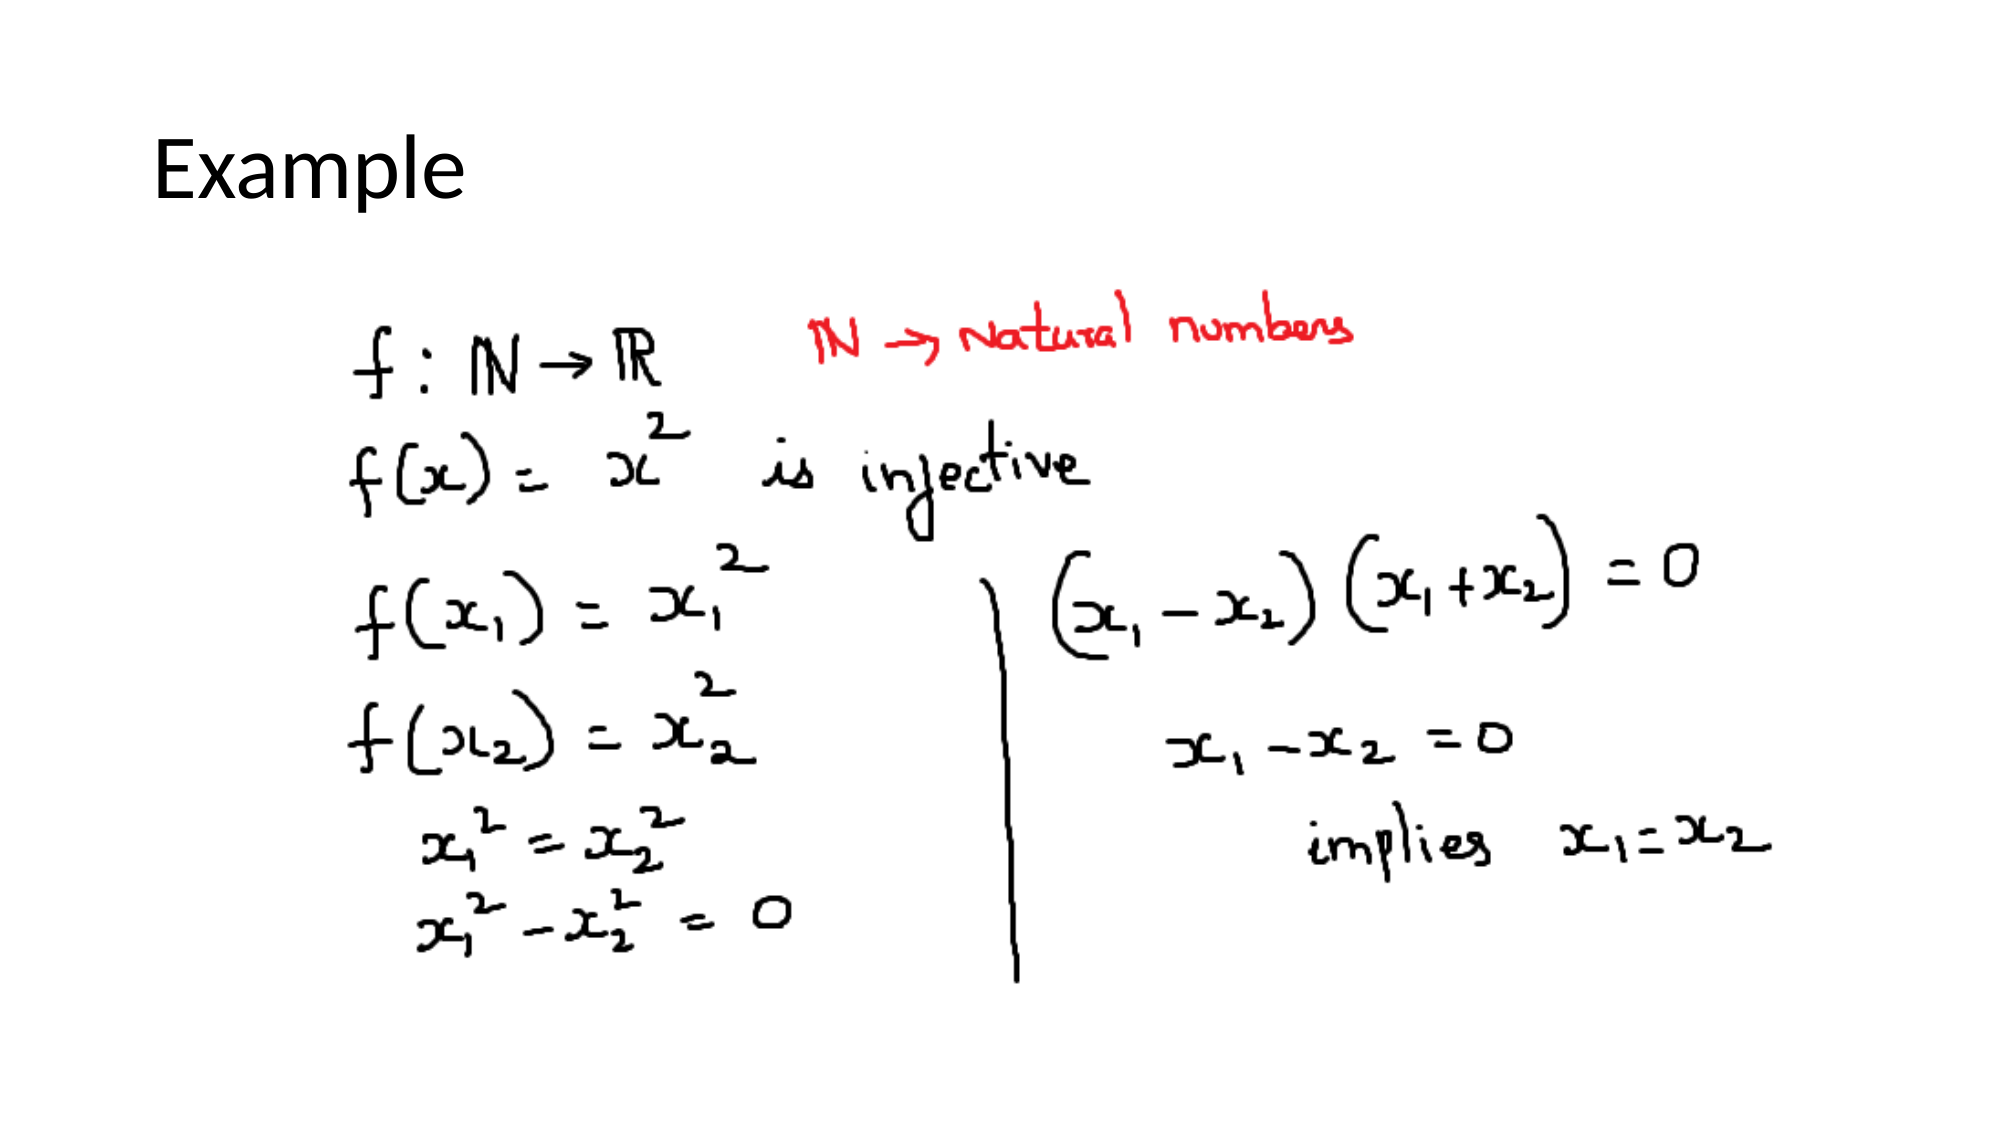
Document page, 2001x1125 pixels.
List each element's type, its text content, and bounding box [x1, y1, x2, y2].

picture [284, 277, 1805, 1023]
title Example [137, 59, 1863, 278]
